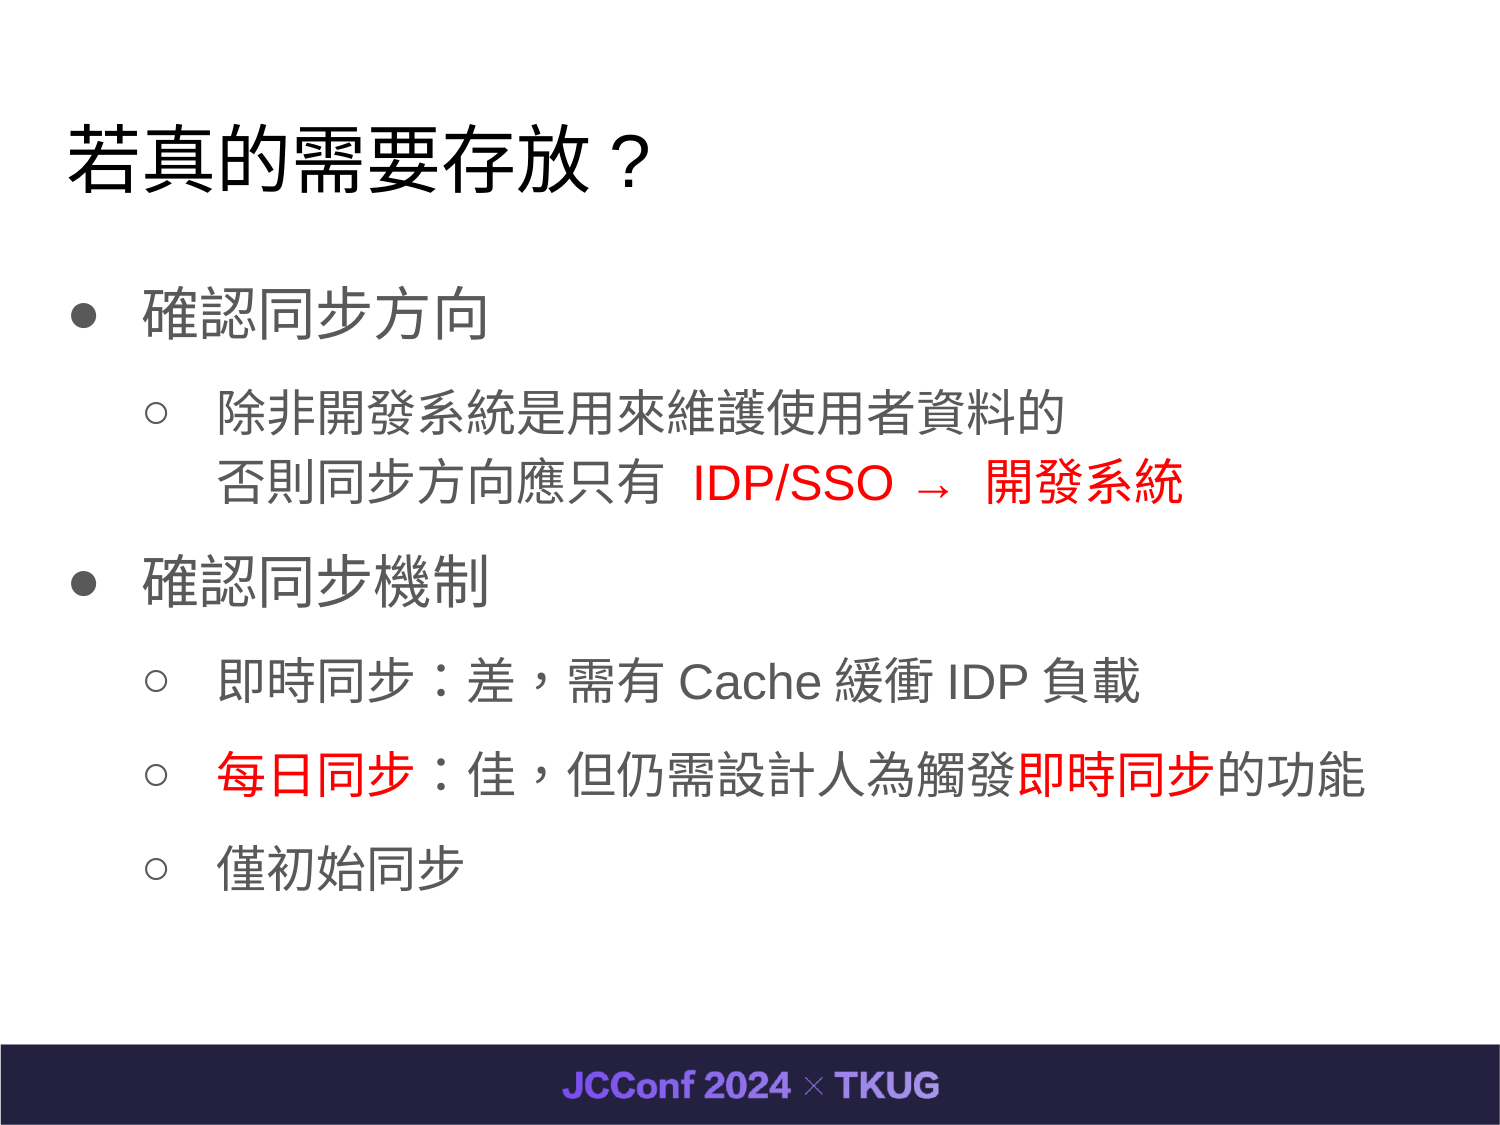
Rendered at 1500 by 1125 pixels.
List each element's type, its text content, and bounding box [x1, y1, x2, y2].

title 若真的需要存放? [51, 97, 1449, 223]
picture [0, 1044, 1500, 1125]
list 確認同步方向 除非開發系統是用來維護使用者資料的 否則同步方向應只有 IDP/SSO → 開發系統 確認同步機制 即時同步：差，需有Cache緩衝IDP負載 每日同步：佳，但仍需設計人為觸發即時同步的功能 僅初始同步 [51, 252, 1449, 1000]
